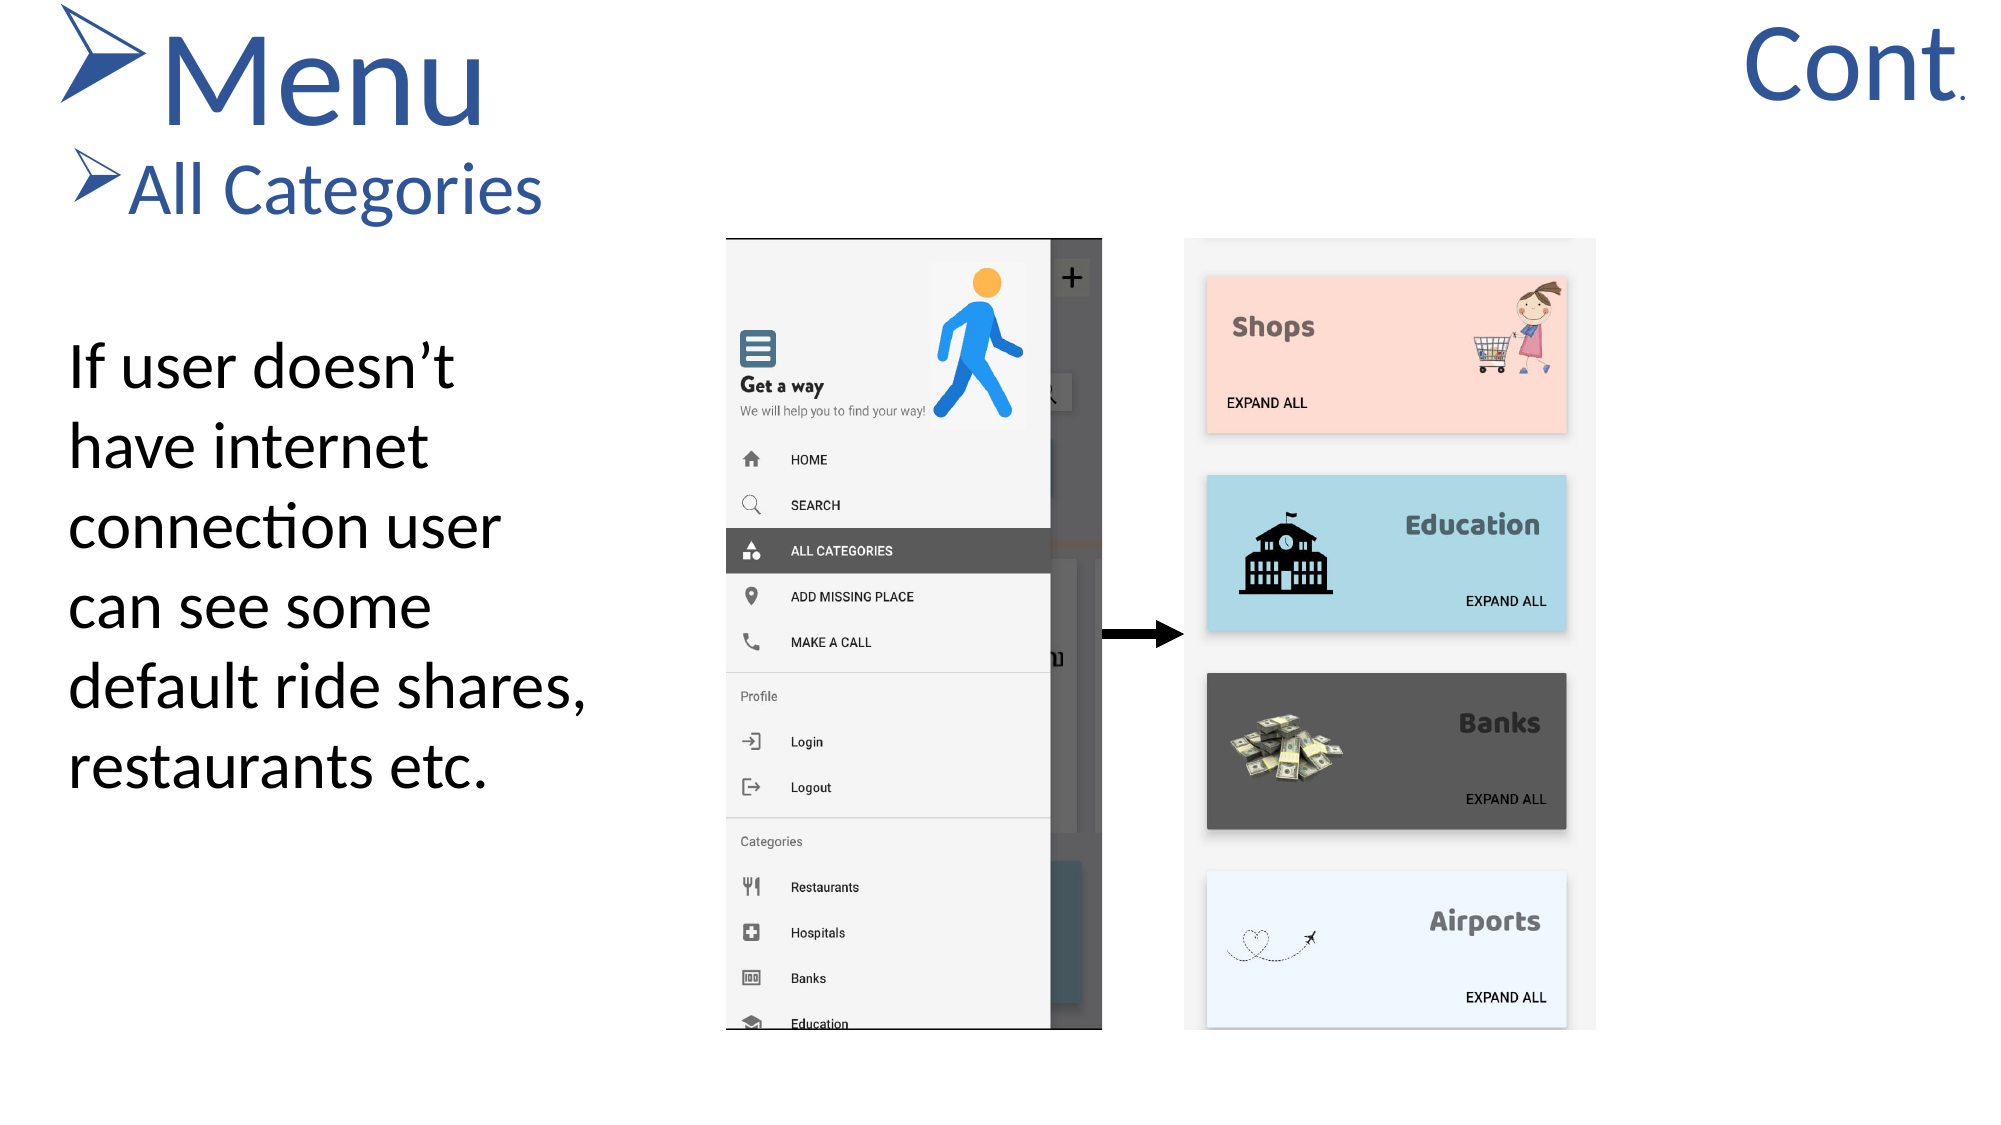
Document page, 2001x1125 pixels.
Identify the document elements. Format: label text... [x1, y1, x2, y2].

picture [726, 238, 1103, 1030]
text_box Cont. [1728, 0, 1991, 131]
picture [1184, 238, 1597, 1030]
text_box If user doesn’t have internet connection user can see some default ride shares, restaurants etc. [53, 314, 610, 809]
text_box Menu [34, 0, 630, 161]
text_box All Categories [53, 132, 610, 238]
